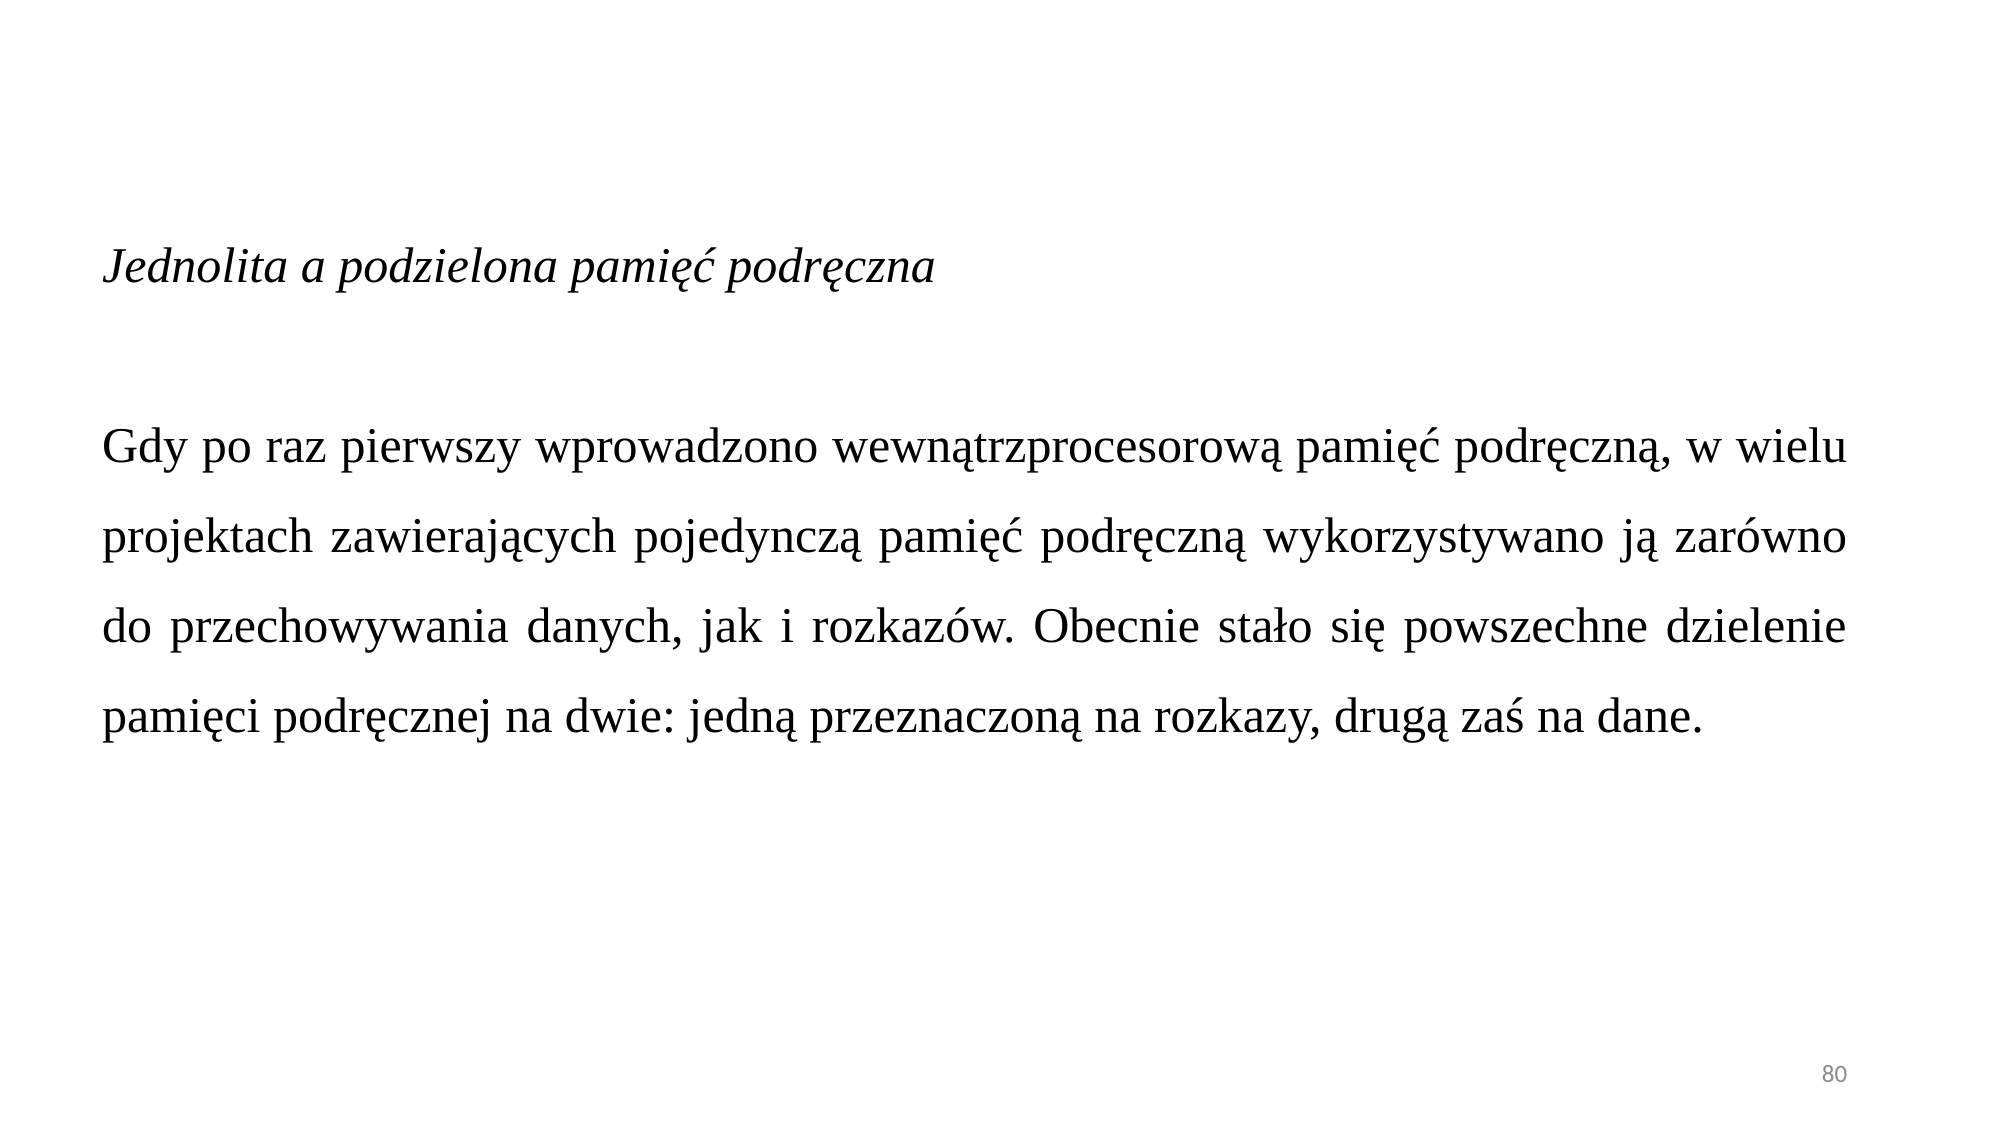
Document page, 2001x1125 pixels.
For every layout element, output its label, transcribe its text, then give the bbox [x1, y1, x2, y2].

text_box Jednolita a podzielona pamięć podręczna Gdy po raz pierwszy wprowadzono wewnątrzprocesorową pamięć podręczną, w wielu projektach zawierających pojedynczą pamięć podręczną wykorzystywano ją zarówno do przechowywania danych, jak i rozkazów. Obecnie stało się powszechne dzielenie pamięci podręcznej na dwie: jedną przeznaczoną na rozkazy, drugą zaś na dane. [87, 194, 1863, 750]
slide_number 80 [1412, 1042, 1863, 1103]
